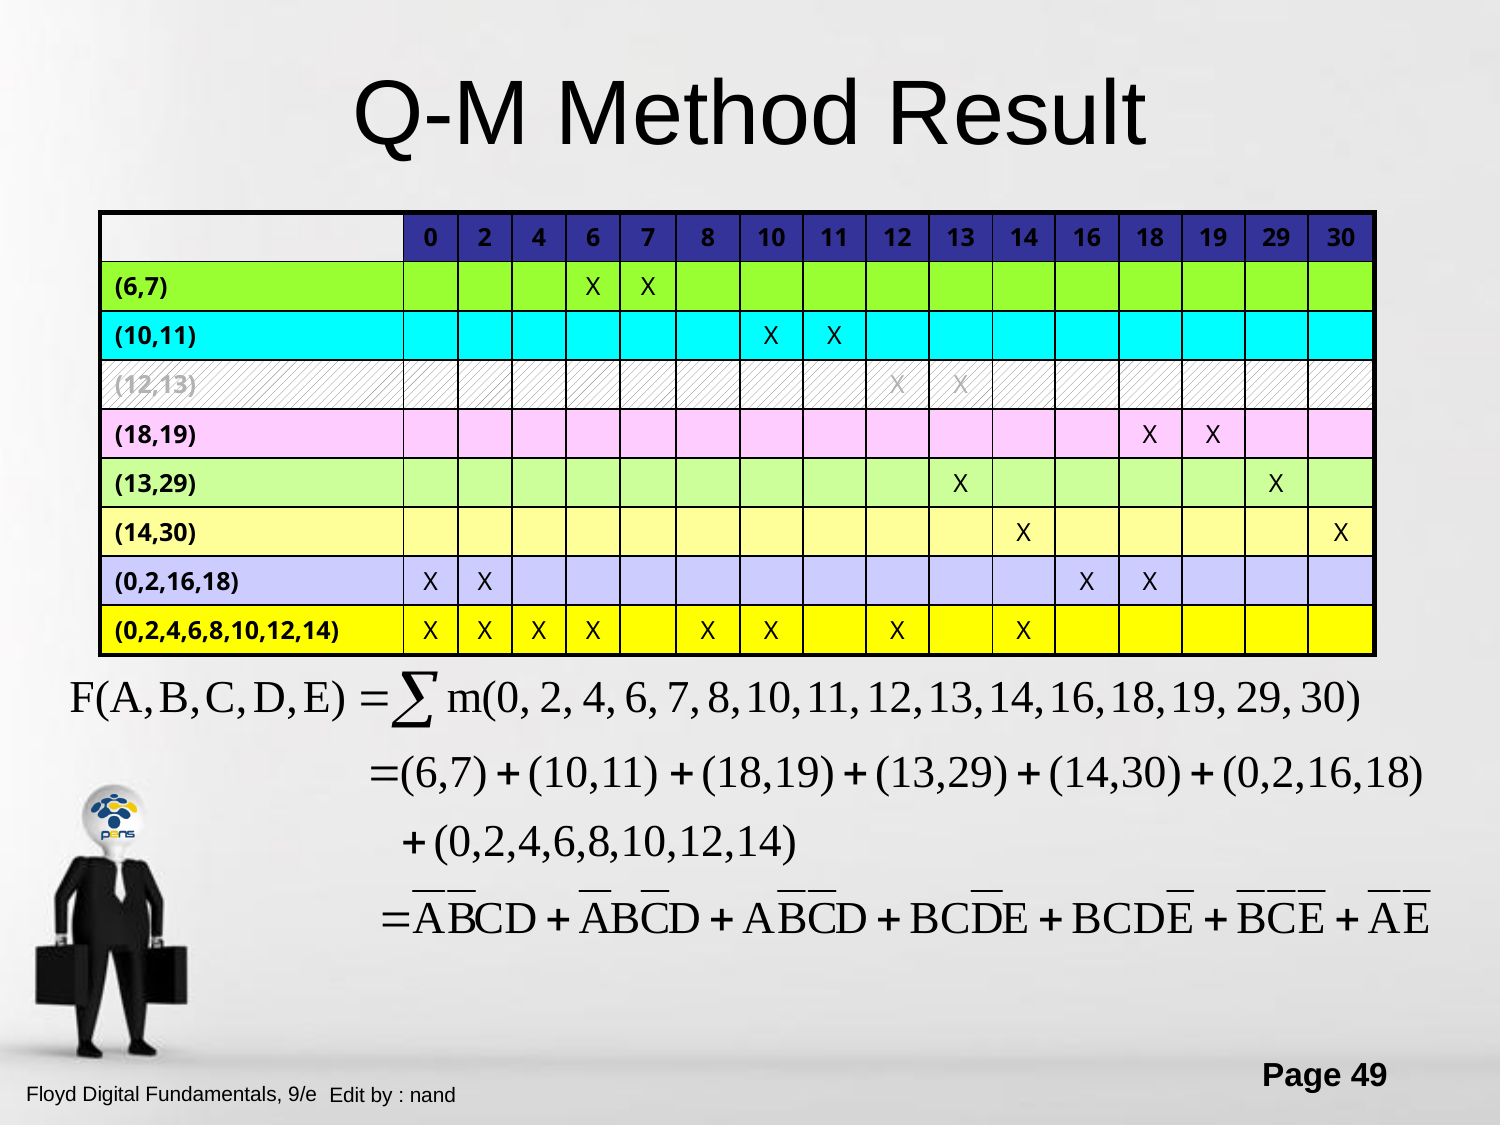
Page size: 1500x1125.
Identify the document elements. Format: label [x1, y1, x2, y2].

table_cell [677, 508, 739, 555]
table_cell [1056, 312, 1118, 359]
table_cell [513, 410, 565, 457]
table_cell [1246, 262, 1307, 310]
table_cell [621, 410, 675, 457]
table_cell [102, 262, 403, 310]
table_cell [1246, 508, 1307, 555]
table_cell [459, 557, 511, 604]
table_cell [867, 606, 928, 653]
table_cell [993, 361, 1054, 408]
table_cell [567, 361, 619, 408]
table_cell [867, 508, 928, 555]
table_cell [804, 410, 865, 457]
table_cell [567, 410, 619, 457]
table_cell [677, 262, 739, 310]
table_cell [804, 262, 865, 310]
table_cell [930, 410, 992, 457]
table_cell [1120, 459, 1181, 506]
table_cell [993, 557, 1054, 604]
table_cell [1309, 508, 1372, 555]
table_cell [404, 508, 457, 555]
table_cell [741, 606, 802, 653]
table_cell [567, 606, 619, 653]
table_cell [804, 312, 865, 359]
table_cell [867, 557, 928, 604]
table_header [513, 215, 565, 261]
table_cell [993, 410, 1054, 457]
table_cell [867, 262, 928, 310]
table_cell [459, 312, 511, 359]
table_cell [404, 361, 457, 408]
table_header [993, 215, 1054, 261]
table_header [1183, 215, 1244, 261]
table_cell [459, 606, 511, 653]
table_cell [459, 508, 511, 555]
table_cell [1056, 508, 1118, 555]
table_cell [741, 361, 802, 408]
table_cell [804, 459, 865, 506]
table_cell [867, 361, 928, 408]
table_cell [621, 606, 675, 653]
table_cell [1309, 312, 1372, 359]
table_cell [1309, 262, 1372, 310]
table_cell [741, 459, 802, 506]
list [62, 662, 1438, 945]
table_cell [459, 459, 511, 506]
table_cell [867, 459, 928, 506]
table_cell [930, 606, 992, 653]
table_cell [567, 312, 619, 359]
table_cell [1309, 557, 1372, 604]
table_header [459, 215, 511, 261]
table_cell [621, 557, 675, 604]
table_cell [102, 508, 403, 555]
table_header [677, 215, 739, 261]
table_cell [1246, 410, 1307, 457]
table_cell [1056, 459, 1118, 506]
table_cell [102, 361, 403, 408]
table_cell [621, 459, 675, 506]
table_cell [993, 606, 1054, 653]
table_cell [1120, 262, 1181, 310]
table_cell [513, 508, 565, 555]
table_cell [513, 606, 565, 653]
table_cell [930, 557, 992, 604]
table_cell [930, 262, 992, 310]
table_header [804, 215, 865, 261]
table_cell [677, 459, 739, 506]
table_header [1120, 215, 1181, 261]
table_cell [459, 410, 511, 457]
table_cell [1120, 606, 1181, 653]
table_header [567, 215, 619, 261]
table_cell [930, 508, 992, 555]
table_cell [404, 459, 457, 506]
table_cell [1246, 361, 1307, 408]
table_cell [1056, 557, 1118, 604]
table_header [1309, 215, 1372, 261]
table_cell [102, 557, 403, 604]
table_cell [993, 262, 1054, 310]
table_cell [404, 262, 457, 310]
table_cell [677, 606, 739, 653]
table_cell [1246, 459, 1307, 506]
table_cell [621, 262, 675, 310]
table_cell [677, 410, 739, 457]
table_cell [804, 557, 865, 604]
table_cell [1056, 262, 1118, 310]
table_cell [1120, 312, 1181, 359]
table_header [1246, 215, 1307, 261]
table_cell [513, 459, 565, 506]
table_cell [567, 262, 619, 310]
table_cell [1183, 606, 1244, 653]
table_cell [621, 312, 675, 359]
table_header [1056, 215, 1118, 261]
table_cell [1056, 410, 1118, 457]
table_cell [621, 508, 675, 555]
table_cell [513, 361, 565, 408]
table_cell [1056, 361, 1118, 408]
table_header [741, 215, 802, 261]
table_cell [1183, 557, 1244, 604]
table_cell [993, 459, 1054, 506]
table_cell [677, 361, 739, 408]
table_header [930, 215, 992, 261]
table_cell [1056, 606, 1118, 653]
table_header [867, 215, 928, 261]
table_cell [1120, 410, 1181, 457]
table_cell [404, 312, 457, 359]
table_cell [567, 508, 619, 555]
table_header [404, 215, 457, 261]
table_cell [677, 557, 739, 604]
table_cell [1120, 557, 1181, 604]
table_header [621, 215, 675, 261]
table_cell [1120, 361, 1181, 408]
table_cell [1309, 410, 1372, 457]
table_cell [1246, 312, 1307, 359]
table_cell [741, 557, 802, 604]
table_cell [804, 508, 865, 555]
table_cell [621, 361, 675, 408]
table_cell [102, 606, 403, 653]
table_cell [102, 312, 403, 359]
table_cell [1309, 606, 1372, 653]
table_cell [513, 262, 565, 310]
table_cell [102, 459, 403, 506]
table_cell [1120, 508, 1181, 555]
table_cell [804, 606, 865, 653]
table_cell [404, 606, 457, 653]
table_cell [930, 312, 992, 359]
table_cell [804, 361, 865, 408]
table_cell [1183, 459, 1244, 506]
title [75, 45, 1425, 233]
table_cell [930, 459, 992, 506]
table_cell [1183, 508, 1244, 555]
table_cell [1183, 262, 1244, 310]
table_cell [567, 459, 619, 506]
table_cell [867, 312, 928, 359]
picture [0, 0, 1500, 1125]
table_header [102, 215, 403, 261]
table_cell [677, 312, 739, 359]
table_cell [1246, 557, 1307, 604]
table_cell [459, 262, 511, 310]
table_cell [1309, 459, 1372, 506]
table_cell [993, 508, 1054, 555]
table_cell [513, 557, 565, 604]
table_cell [404, 410, 457, 457]
table_cell [1183, 312, 1244, 359]
table_cell [459, 361, 511, 408]
table_cell [930, 361, 992, 408]
table_cell [741, 508, 802, 555]
table_cell [567, 557, 619, 604]
table_cell [741, 410, 802, 457]
table_cell [867, 410, 928, 457]
table_cell [1309, 361, 1372, 408]
table_cell [102, 410, 403, 457]
table_cell [741, 312, 802, 359]
table_cell [1183, 361, 1244, 408]
table_cell [1246, 606, 1307, 653]
table_cell [741, 262, 802, 310]
table_cell [993, 312, 1054, 359]
table_cell [513, 312, 565, 359]
table_cell [404, 557, 457, 604]
table_cell [1183, 410, 1244, 457]
